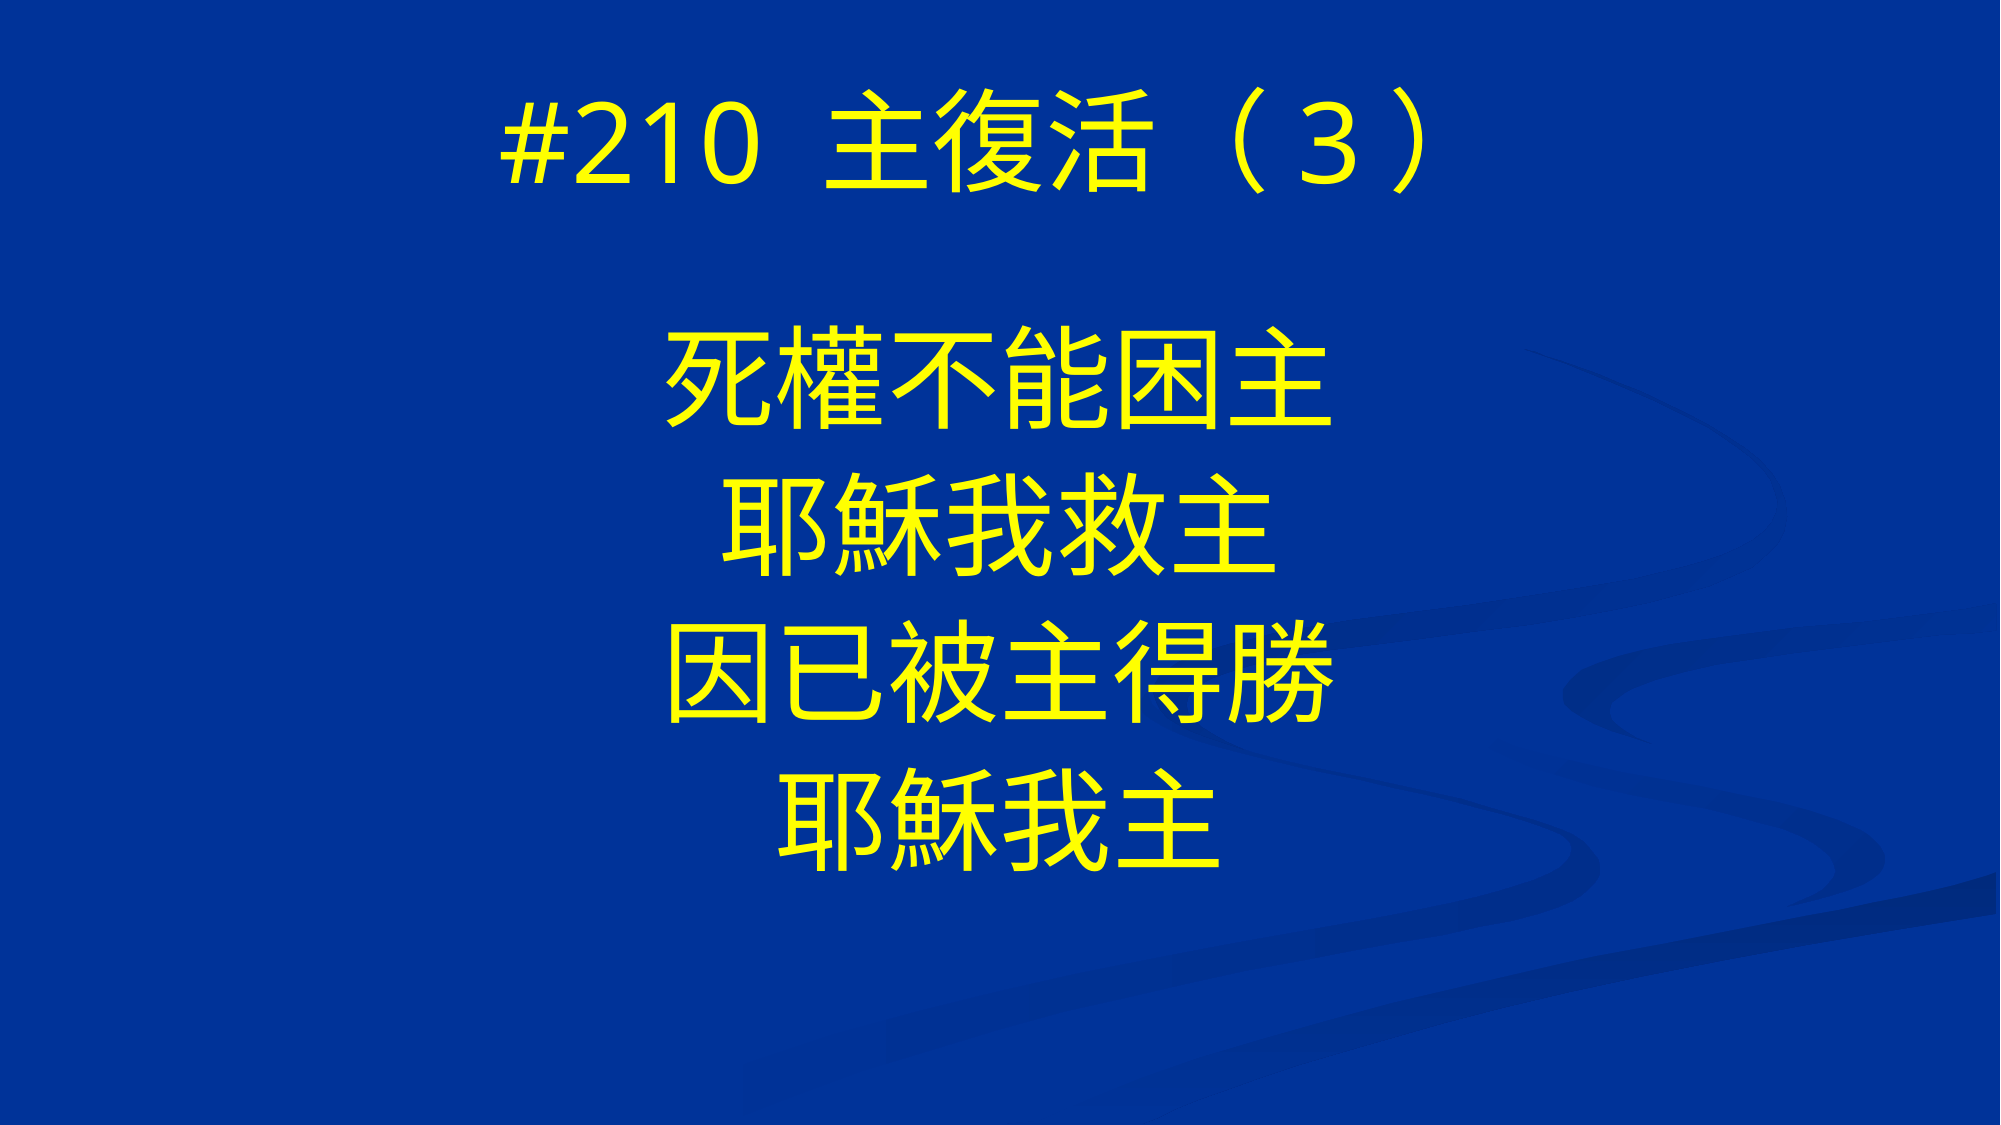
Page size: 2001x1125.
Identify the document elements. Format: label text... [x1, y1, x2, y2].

title #210 主復活（3） [99, 44, 1901, 234]
list 死權不能困主 耶穌我救主 因已被主得勝 耶穌我主 [66, 299, 1934, 1076]
